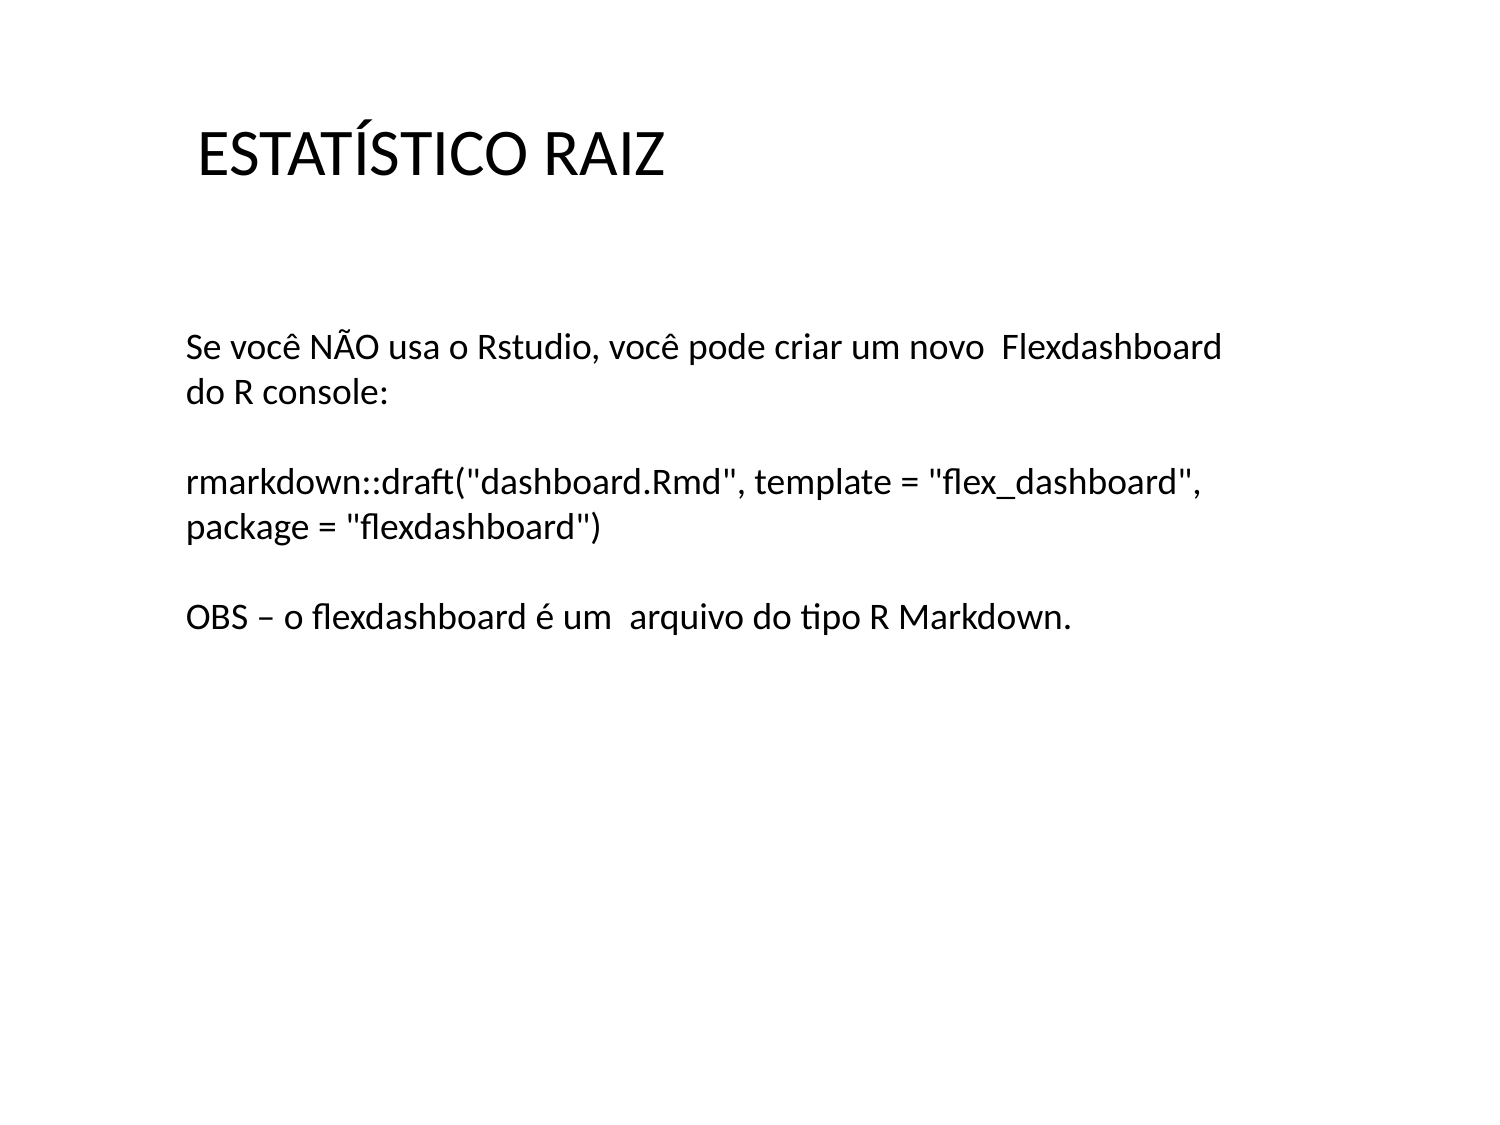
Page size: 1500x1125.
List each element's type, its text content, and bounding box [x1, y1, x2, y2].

text_box Se você NÃO usa o Rstudio, você pode criar um novo Flexdashboard do R console: rmarkdown::draft("dashboard.Rmd", template = "flex_dashboard", package = "flexdashboard") OBS – o flexdashboard é um arquivo do tipo R Markdown. [171, 314, 1258, 690]
text_box ESTATÍSTICO RAIZ [182, 101, 1046, 197]
